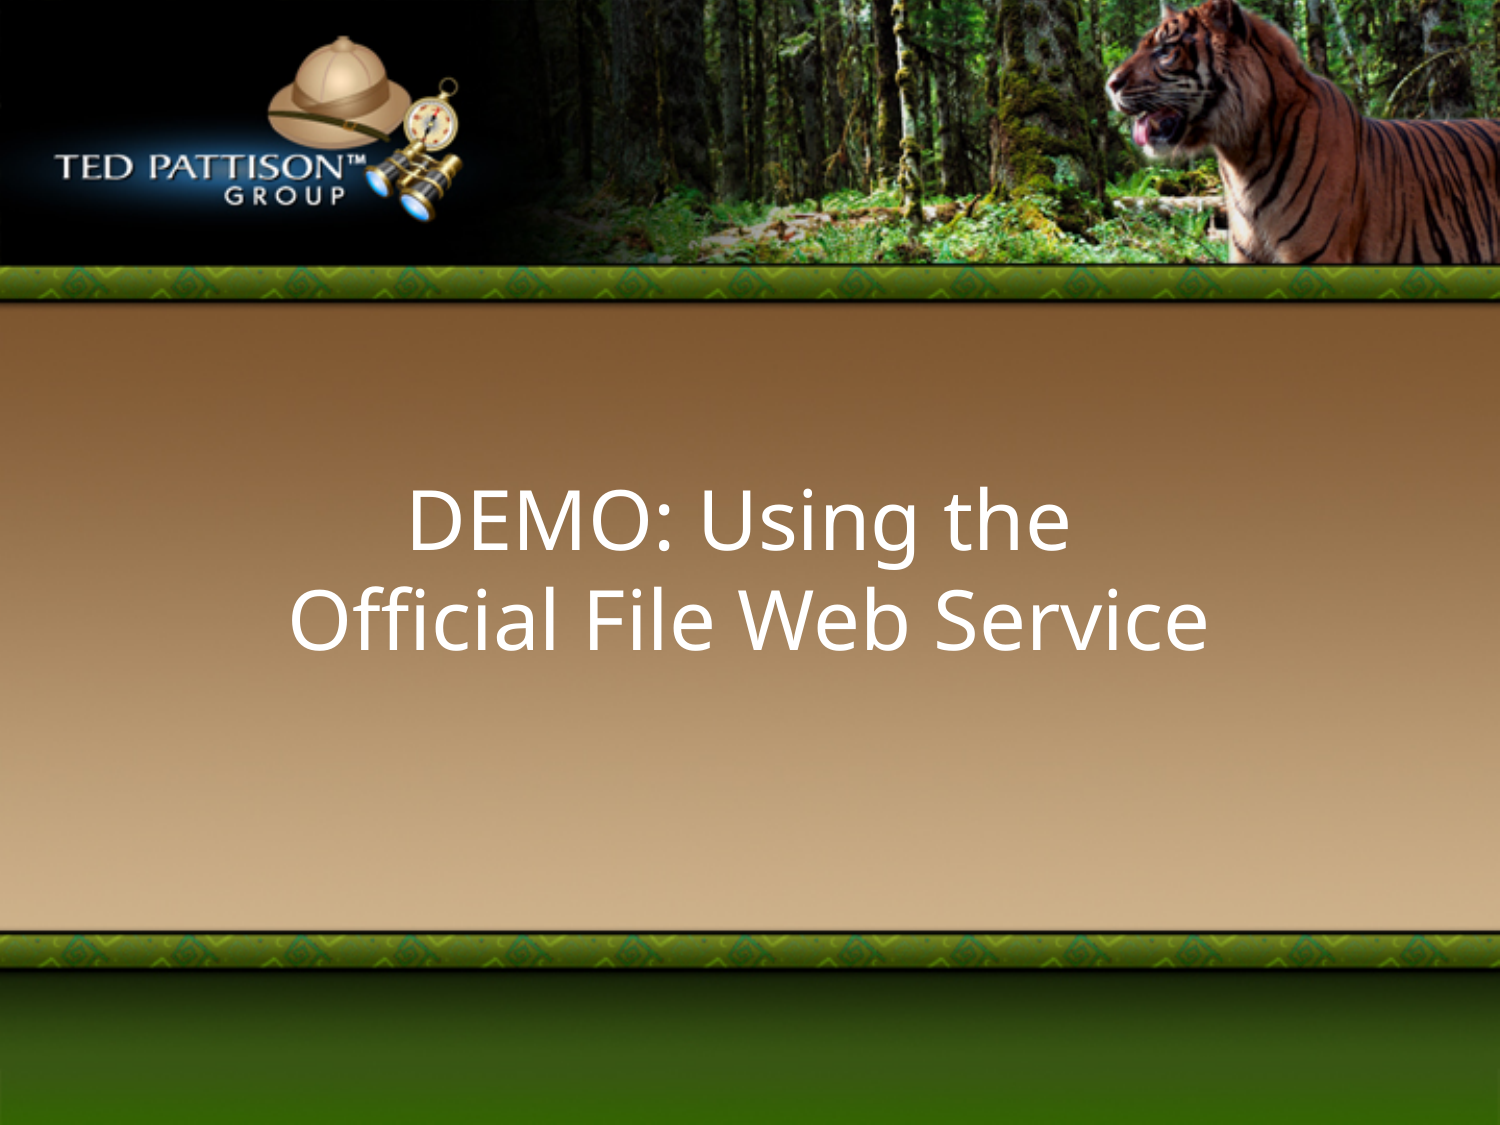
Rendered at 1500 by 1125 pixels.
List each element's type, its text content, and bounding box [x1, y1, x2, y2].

picture [0, 0, 1500, 1125]
title DEMO: Using the Official File Web Service [49, 433, 1451, 676]
